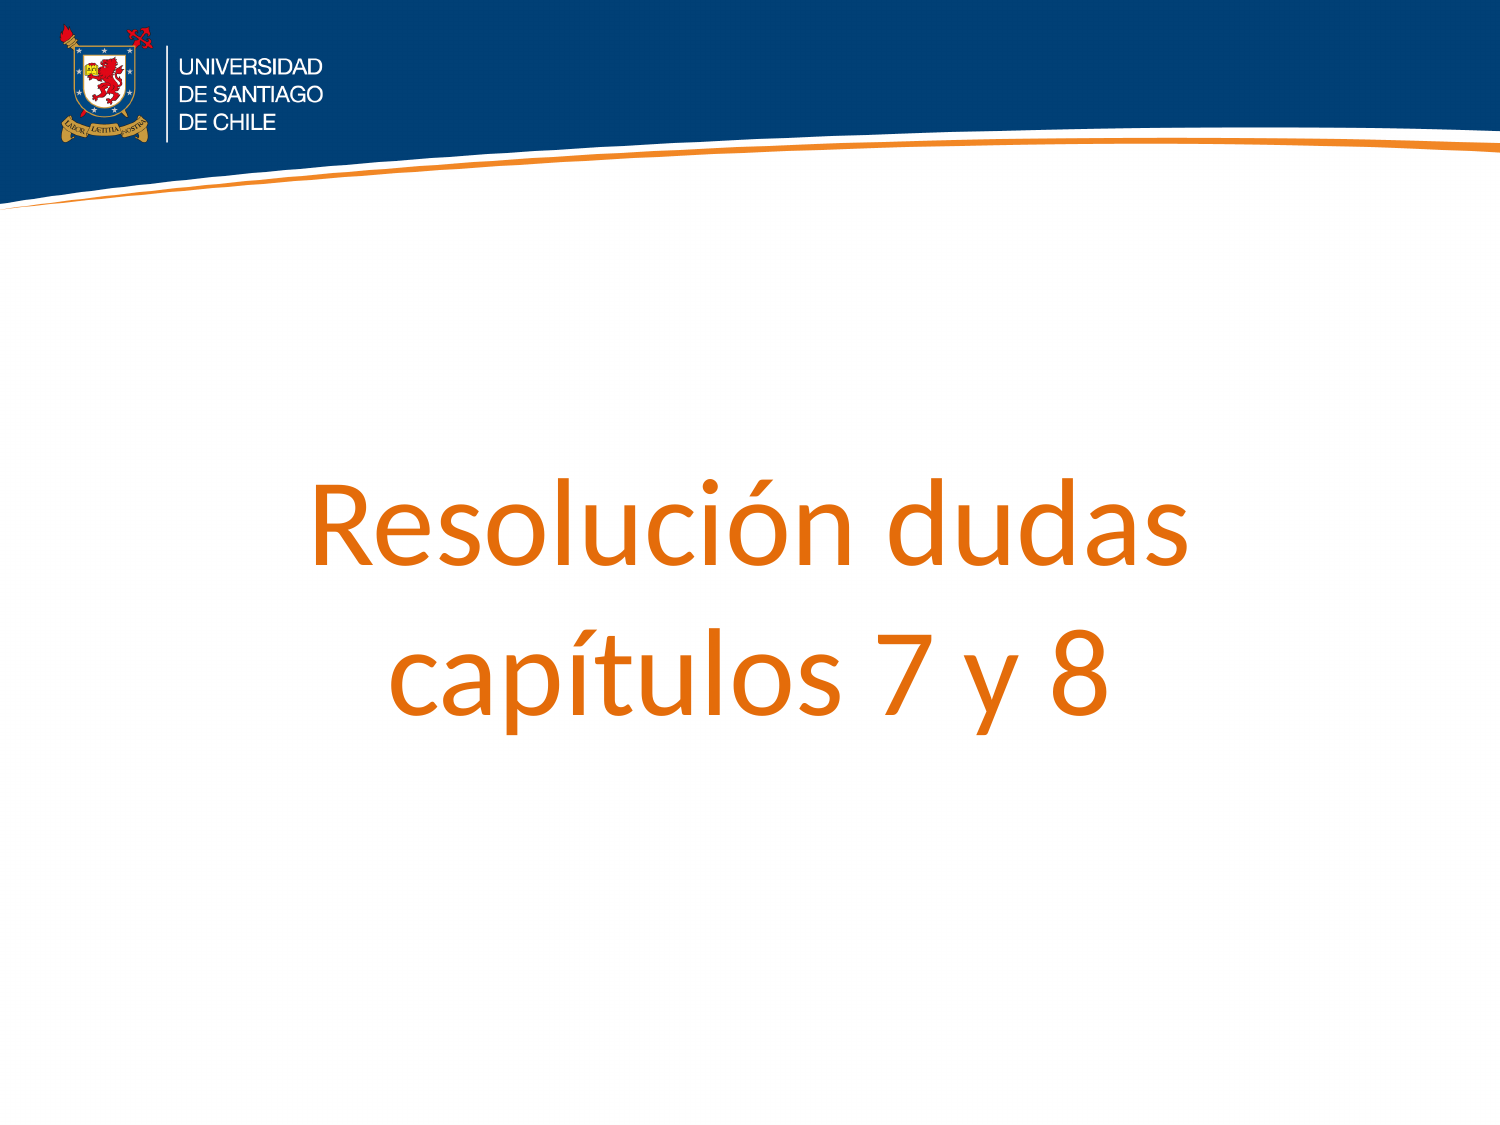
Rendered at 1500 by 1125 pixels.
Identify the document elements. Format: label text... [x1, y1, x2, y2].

title Resolución dudas capítulos 7 y 8 [112, 470, 1388, 712]
picture [0, 0, 1500, 1125]
